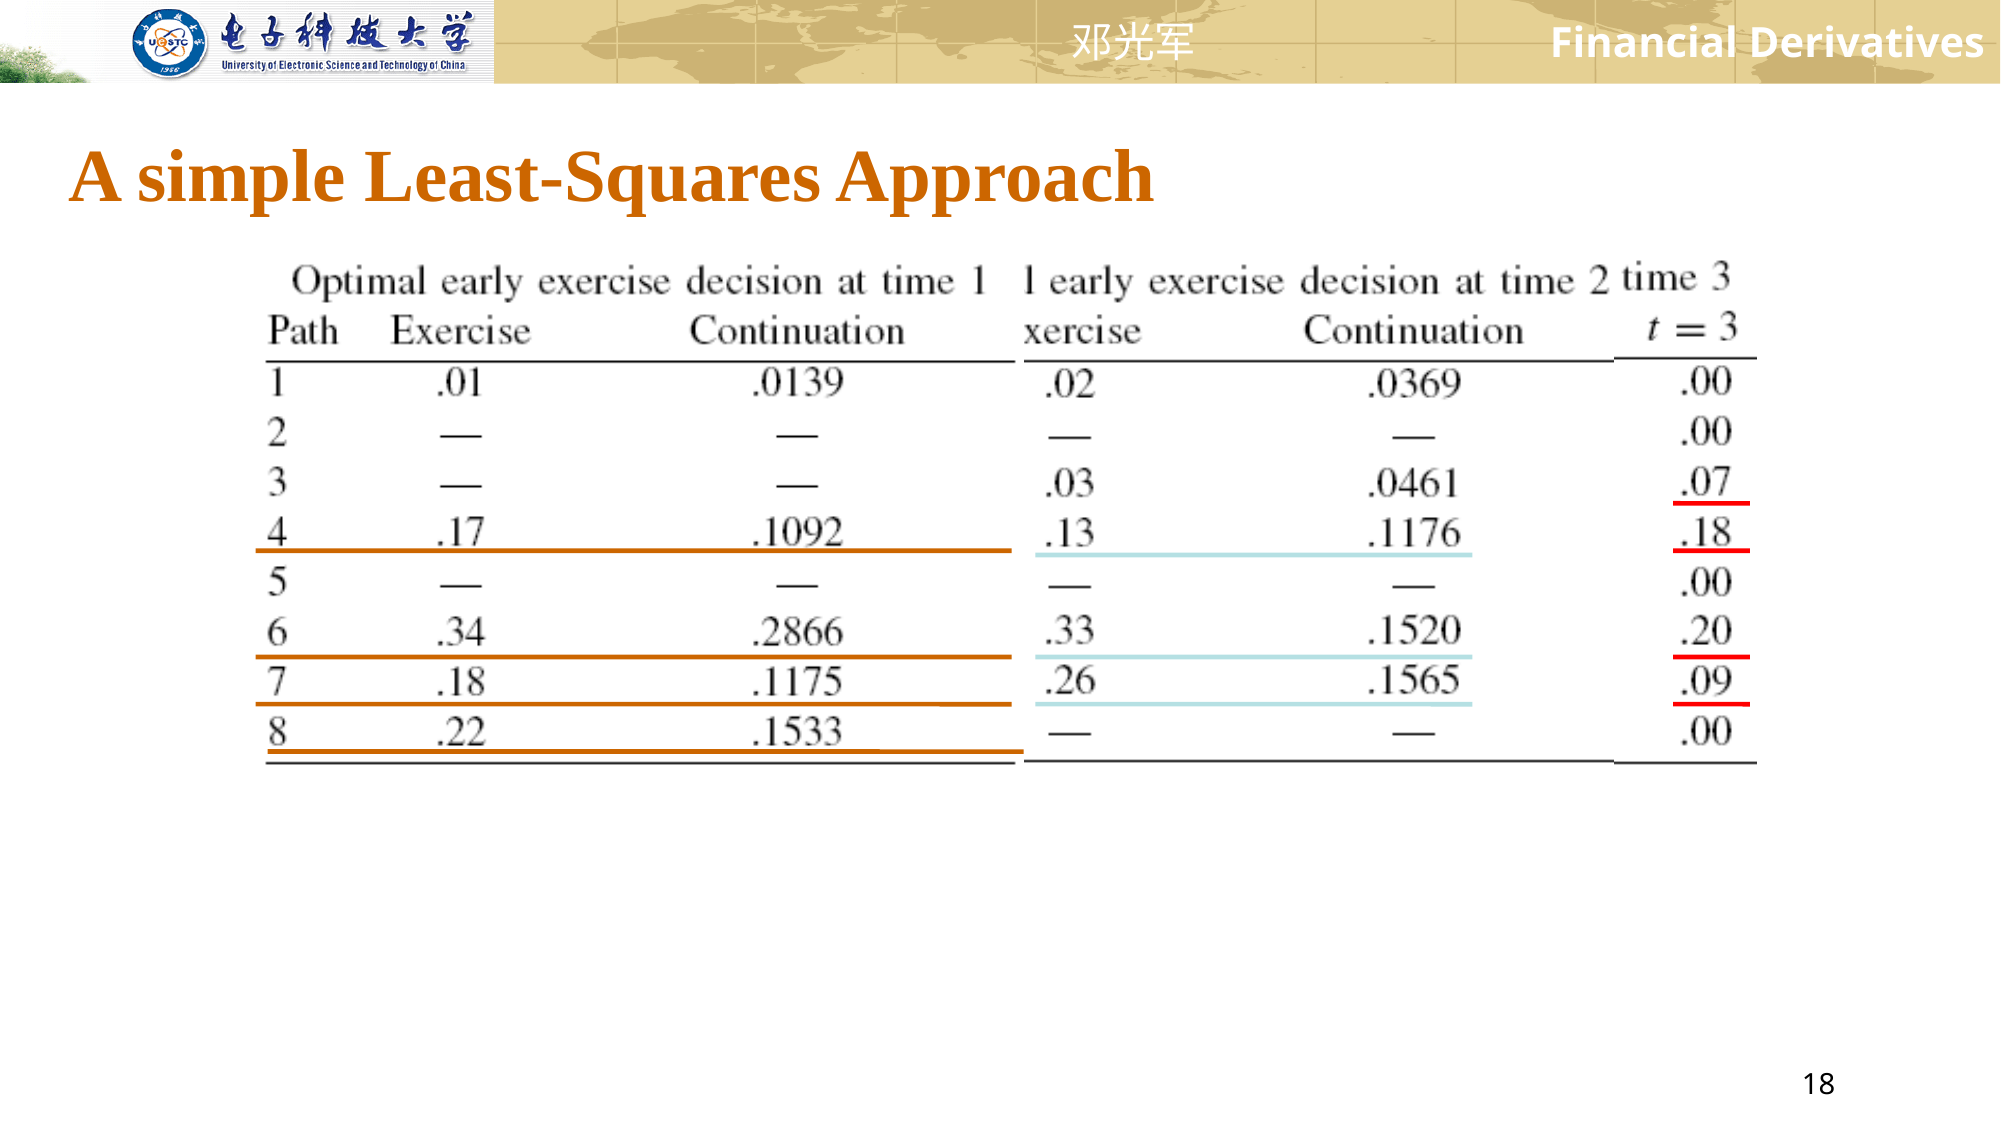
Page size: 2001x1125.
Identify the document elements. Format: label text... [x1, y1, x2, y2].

title A simple Least-Squares Approach [53, 78, 1754, 266]
picture [255, 255, 1757, 775]
picture [0, 0, 494, 83]
